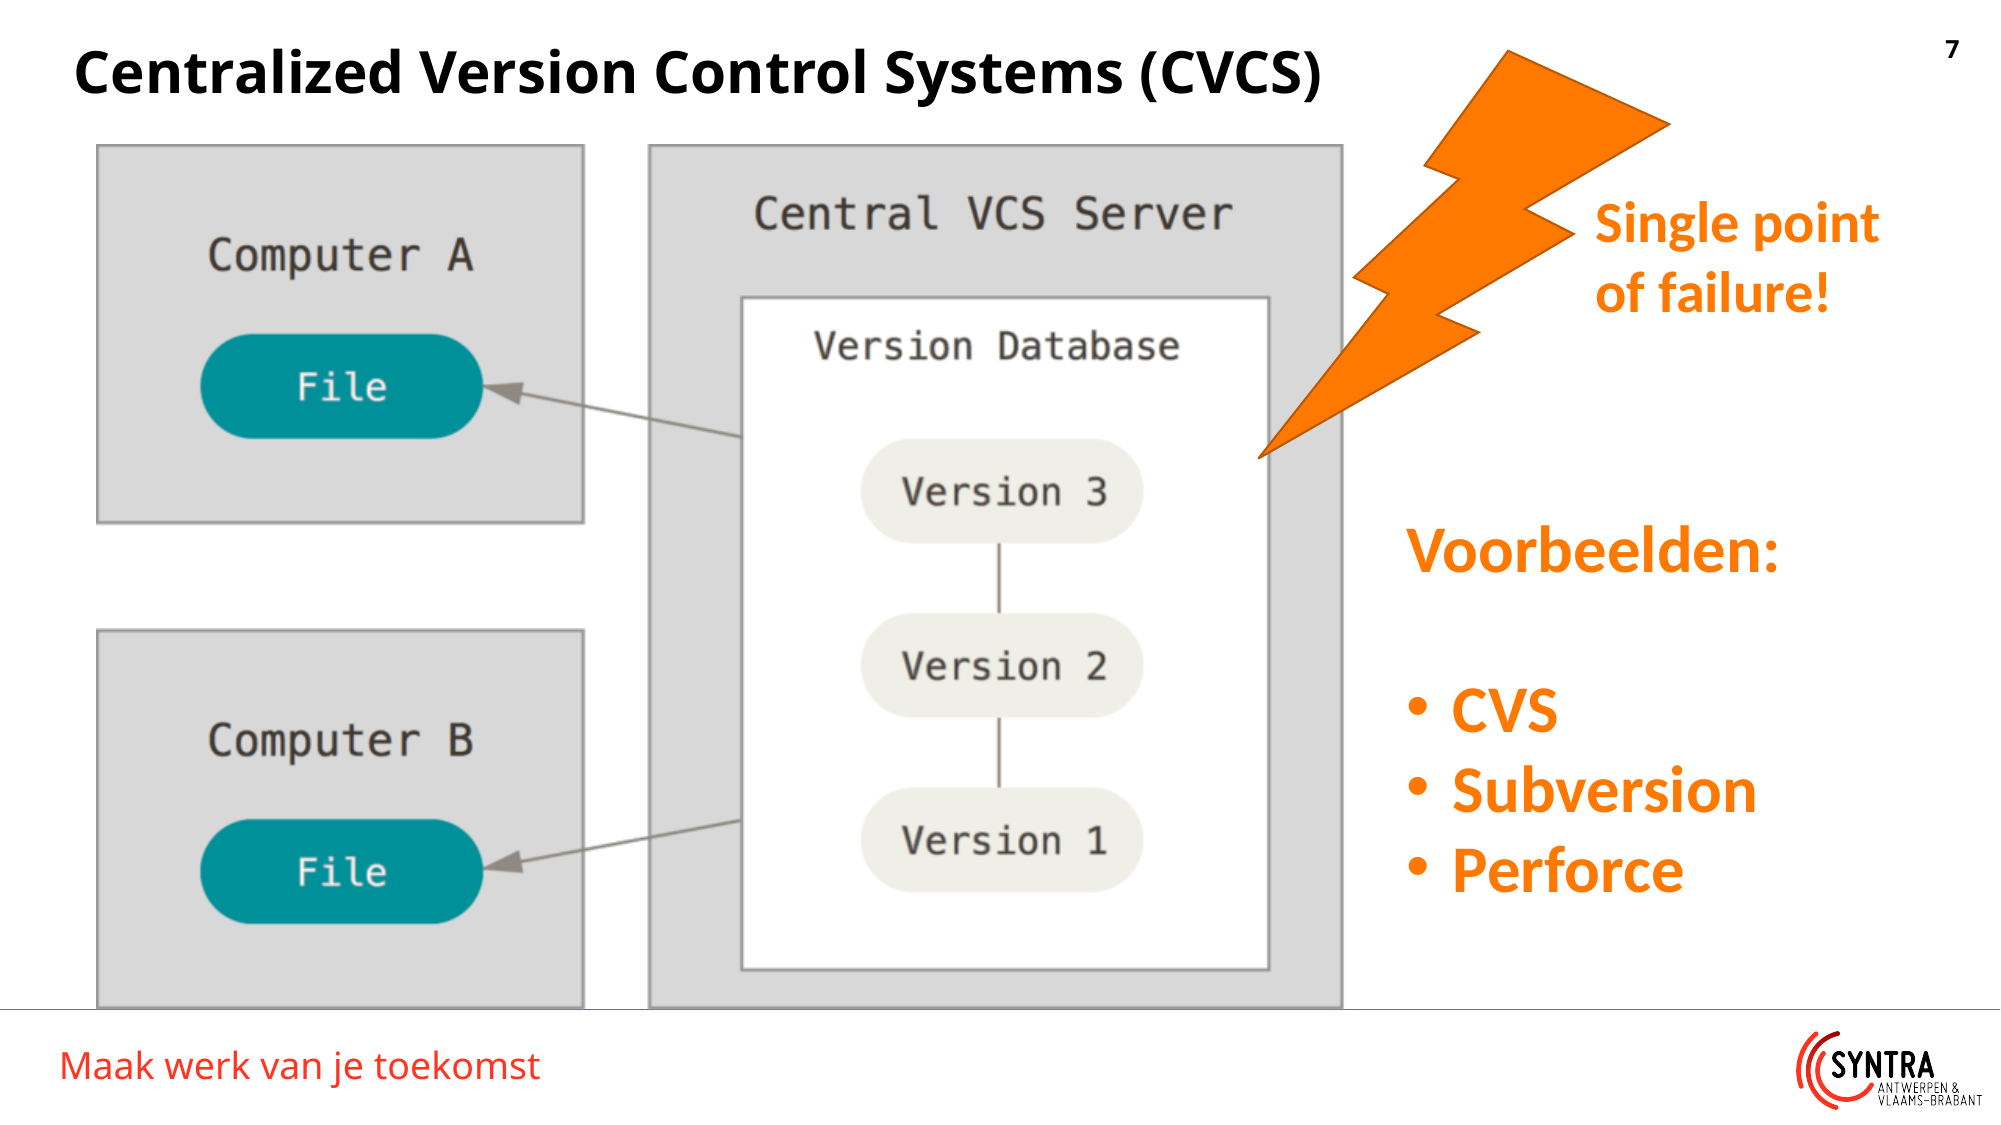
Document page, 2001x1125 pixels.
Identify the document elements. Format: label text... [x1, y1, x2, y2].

picture [1796, 1031, 1982, 1110]
list Centralized Version Control Systems (CVCS) [59, 35, 1809, 885]
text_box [1258, 50, 1933, 459]
text_box Voorbeelden: CVS Subversion Perforce [1391, 498, 2000, 913]
picture [96, 144, 1347, 1014]
